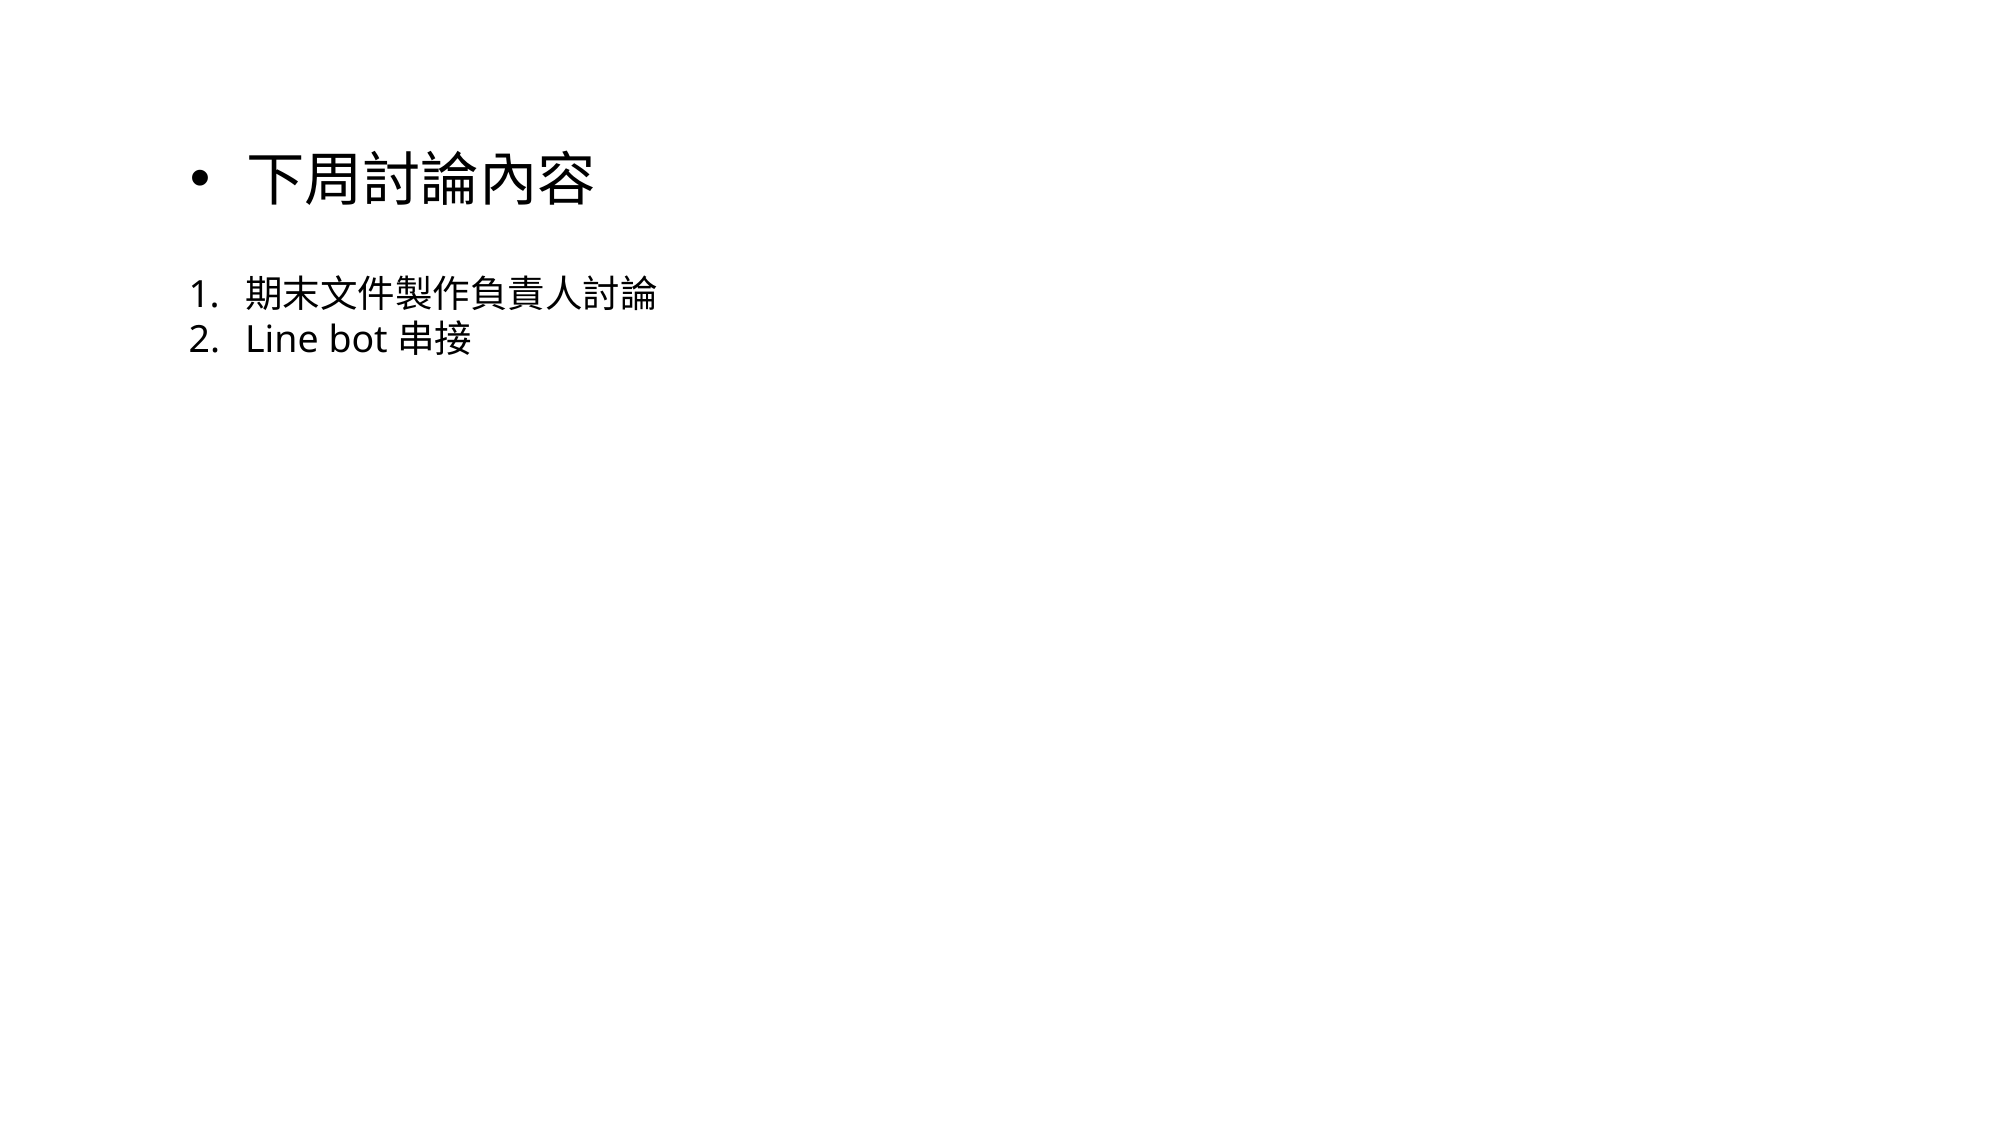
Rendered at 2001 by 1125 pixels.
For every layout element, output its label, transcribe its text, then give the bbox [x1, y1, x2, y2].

text_box 下周討論內容 [174, 142, 1000, 215]
text_box 期末文件製作負責人討論 Line bot串接 [174, 262, 1826, 367]
